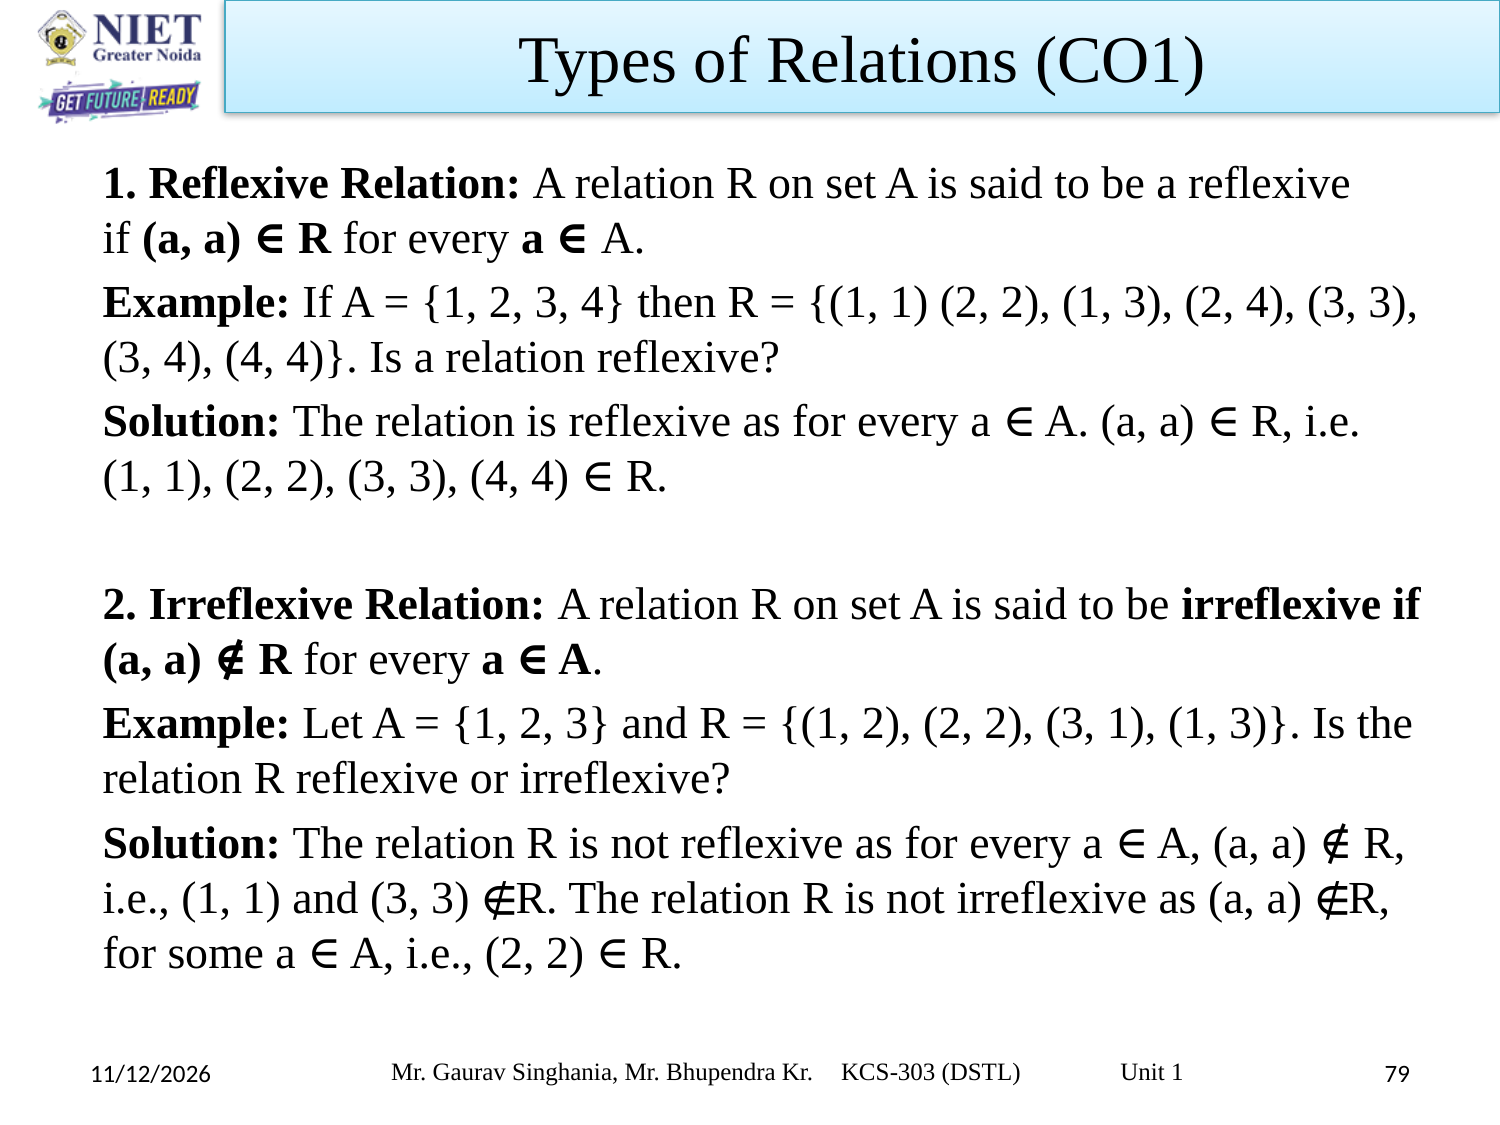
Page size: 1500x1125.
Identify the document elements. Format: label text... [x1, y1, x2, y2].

list 1. Reflexive Relation: A relation R on set A is said to be a reflexive if (a, a) ∈ R for every a ∈ A. Example: If A = {1, 2, 3, 4} then R = {(1, 1) (2, 2), (1, 3), (2, 4), (3, 3), (3, 4), (4, 4)}. Is a relation reflexive? Solution: The relation is reflexive as for every a ∈ A. (a, a) ∈ R, i.e. (1, 1), (2, 2), (3, 3), (4, 4) ∈ R. 2. Irreflexive Relation: A relation R on set A is said to be irreflexive if (a, a) ∉ R for every a ∈ A. Example: Let A = {1, 2, 3} and R = {(1, 2), (2, 2), (3, 1), (1, 3)}. Is the relation R reflexive or irreflexive? Solution: The relation R is not reflexive as for every a ∈ A, (a, a) ∉ R, i.e., (1, 1) and (3, 3) ∉ R. The relation R is not irreflexive as (a, a) ∉ R, for some a ∈ A, i.e., (2, 2) ∈ R. [87, 145, 1438, 888]
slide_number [75, 1042, 425, 1103]
slide_number 79 [1074, 1042, 1425, 1103]
picture [0, 0, 238, 135]
footer Mr. Gaurav Singhania, Mr. Bhupendra Kr. KCS-303 (DSTL) Unit 1 [375, 1040, 1200, 1100]
text_box Types of Relations (CO1) [238, 0, 1500, 113]
